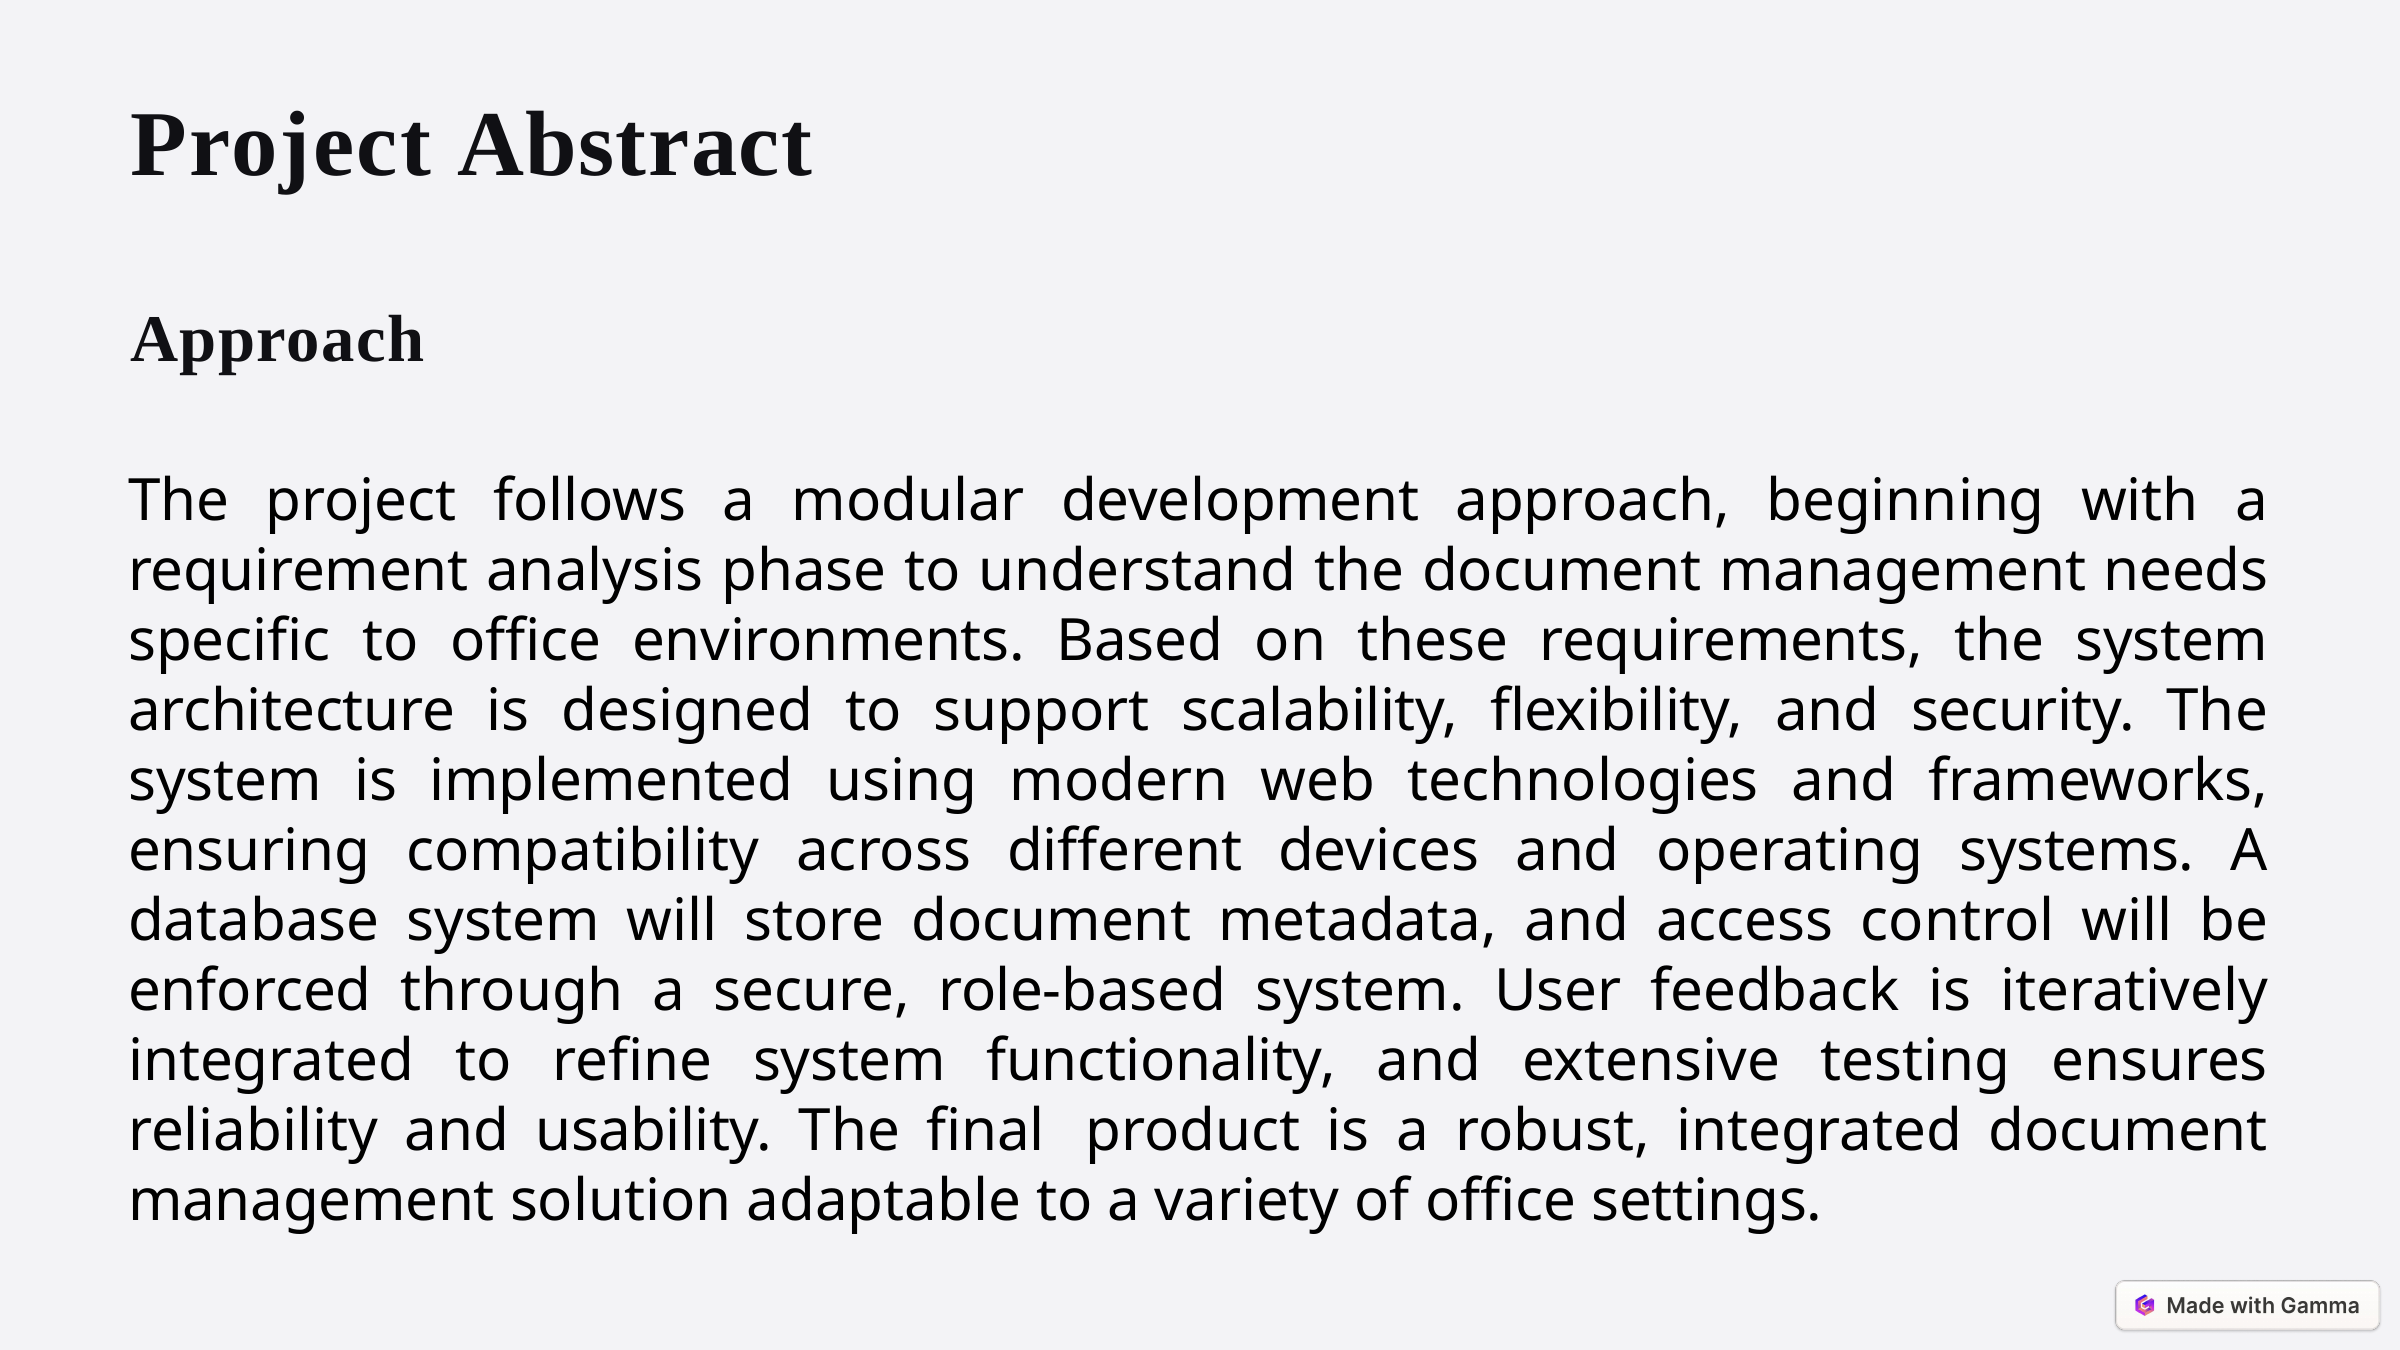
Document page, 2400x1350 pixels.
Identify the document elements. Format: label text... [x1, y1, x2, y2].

title Project Abstract [128, 80, 2272, 309]
picture [2106, 1271, 2389, 1339]
text_box Approach The project follows a modular development approach, beginning with a requirement analysis phase to understand the document management needs specific to office environments. Based on these requirements, the system architecture is designed to support scalability, flexibility, and security. The system is implemented using modern web technologies and frameworks, ensuring compatibility across different devices and operating systems. A database system will store document metadata, and access control will be enforced through a secure, role-based system. User feedback is iteratively integrated to refine system functionality, and extensive testing ensures reliability and usability. The final product is a robust, integrated document management solution adaptable to a variety of office settings. [126, 292, 2269, 1233]
